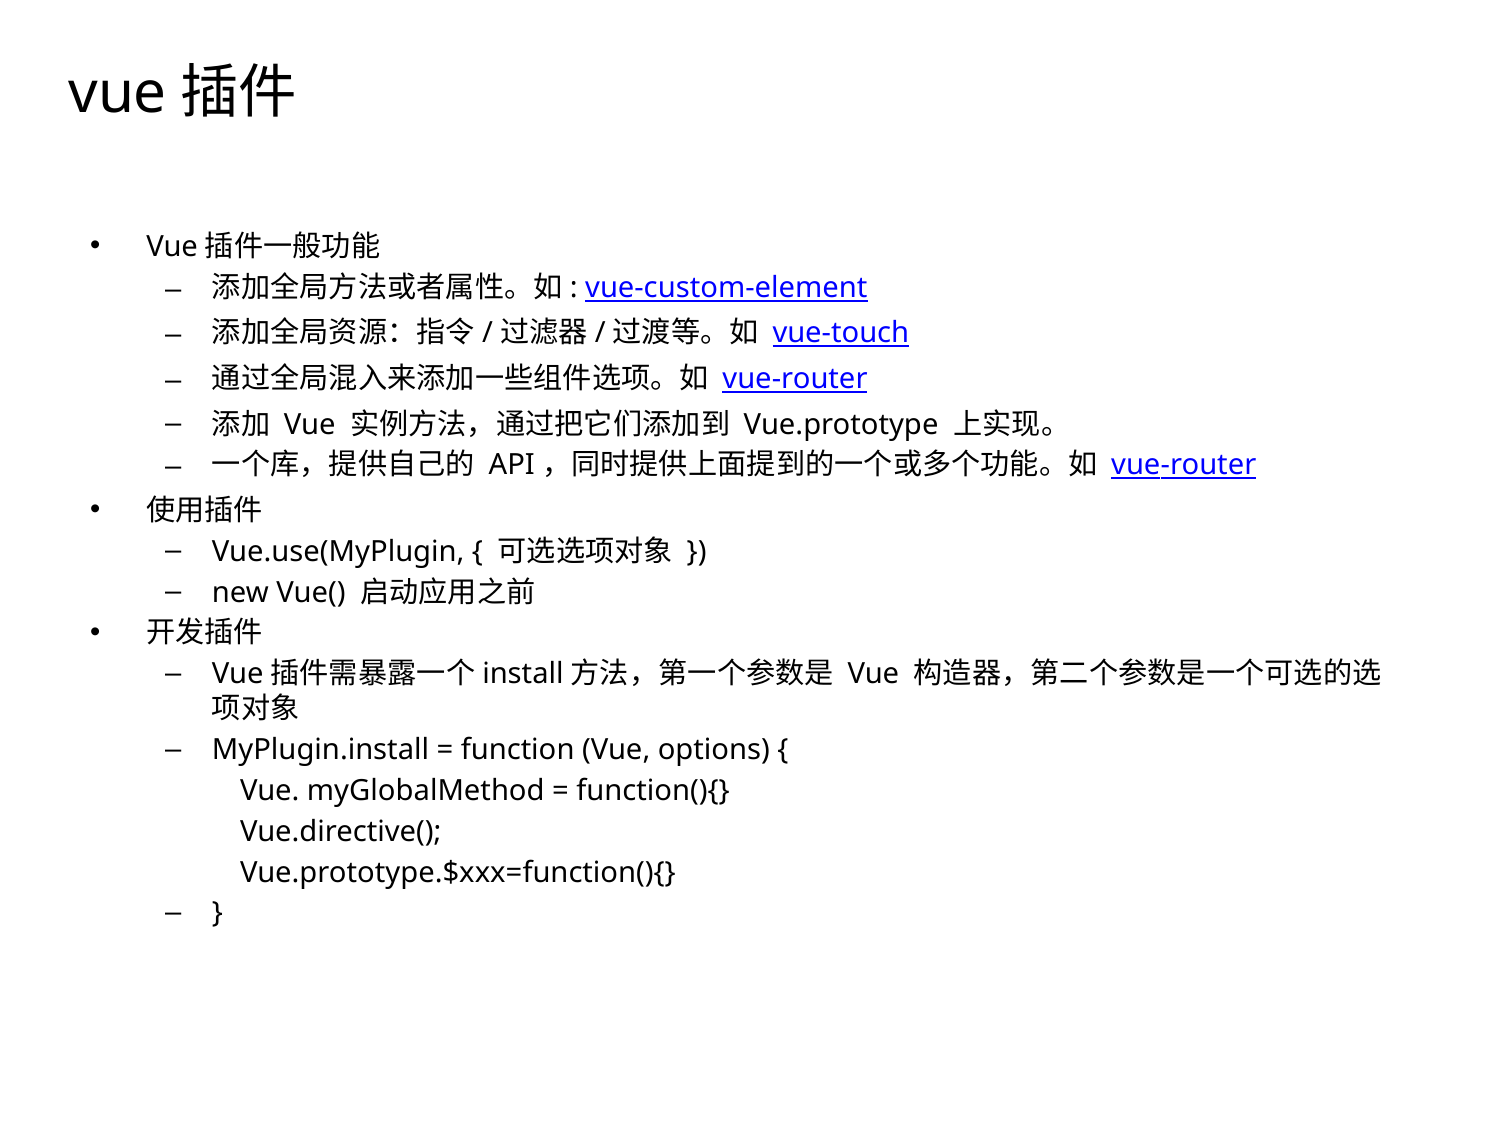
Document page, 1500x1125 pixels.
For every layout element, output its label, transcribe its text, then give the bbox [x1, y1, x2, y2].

list Vue插件一般功能 添加全局方法或者属性。如: vue-custom-element 添加全局资源：指令/过滤器/过渡等。如 vue-touch 通过全局混入来添加一些组件选项。如 vue-router 添加 Vue 实例方法，通过把它们添加到 Vue.prototype 上实现。 一个库，提供自己的 API，同时提供上面提到的一个或多个功能。如 vue-router 使用插件 Vue.use(MyPlugin, { 可选选项对象 }) new Vue() 启动应用之前 开发插件 Vue插件需暴露一个install方法，第一个参数是 Vue 构造器，第二个参数是一个可选的选项对象 MyPlugin.install = function (Vue, options) { Vue. myGlobalMethod = function(){} Vue.directive(); Vue.prototype.$xxx=function(){} } [75, 219, 1425, 1005]
text_box vue插件 [53, 46, 313, 132]
